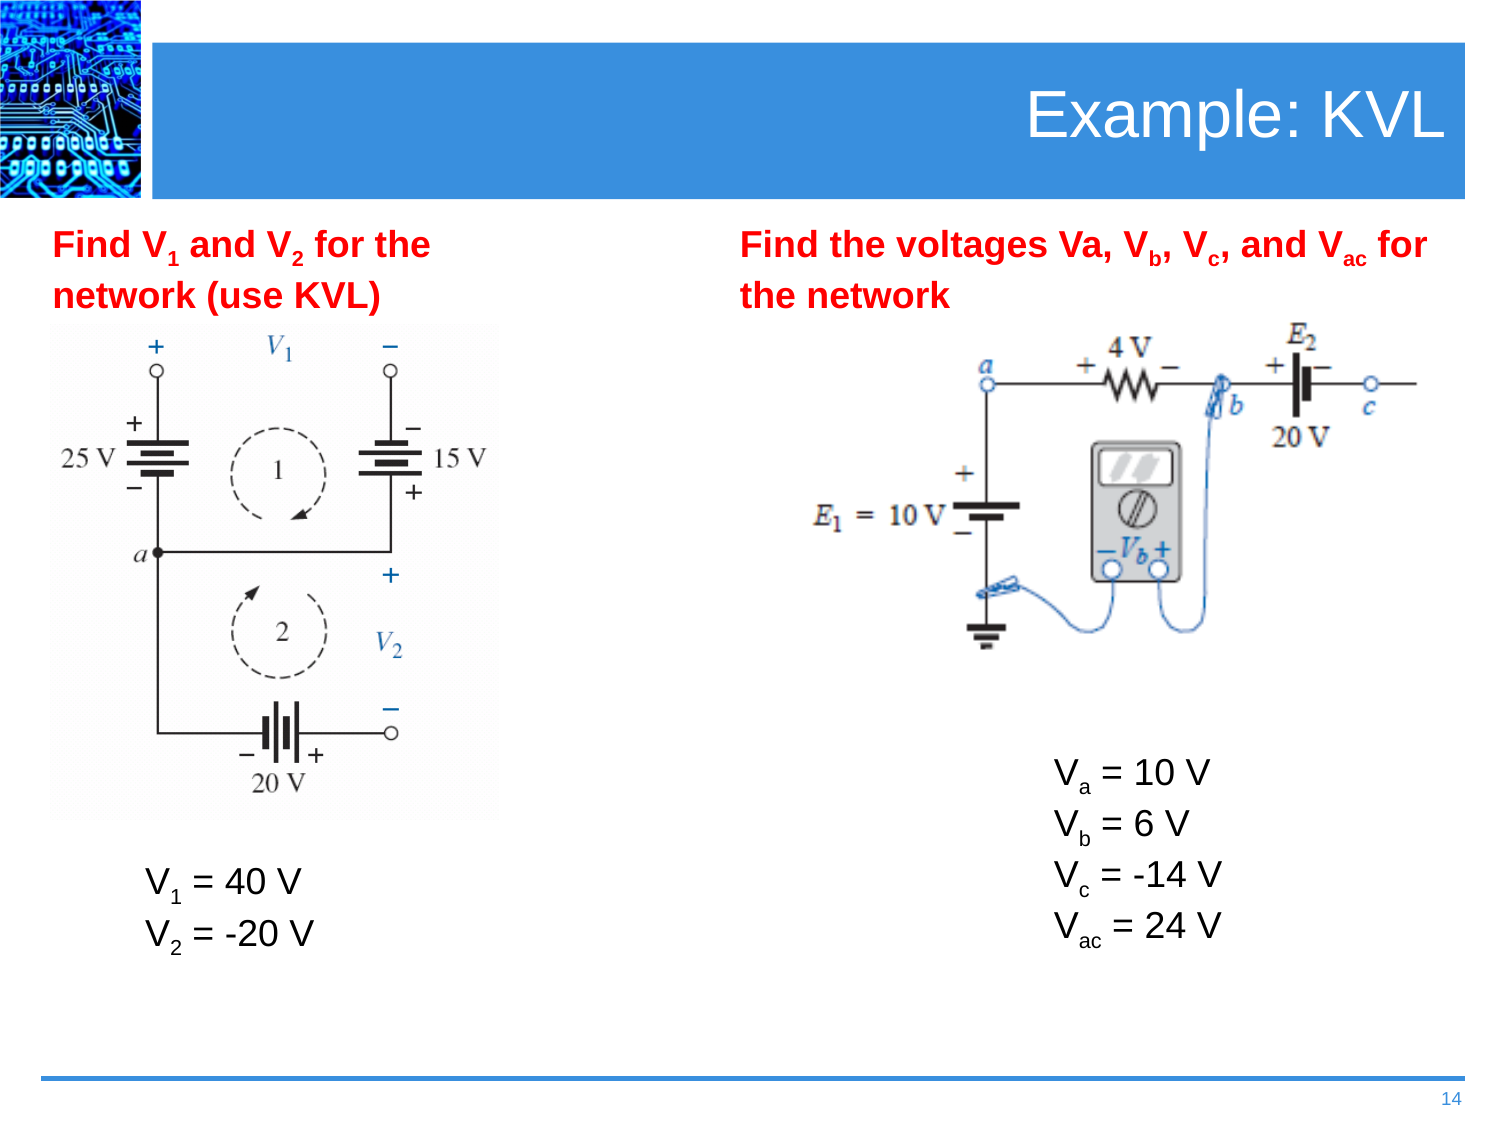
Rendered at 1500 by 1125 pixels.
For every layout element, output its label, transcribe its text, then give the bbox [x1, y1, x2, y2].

picture [799, 312, 1438, 673]
text_box V1 = 40 V V2 = -20 V [130, 849, 330, 967]
picture [1, 1, 140, 197]
text_box Find the voltages Va, Vb, Vc, and Vac for the network [724, 212, 1475, 324]
text_box Find V1 and V2 for the network (use KVL) [37, 212, 588, 324]
title Example: KVL [304, 54, 1463, 159]
text_box Va = 10 V Vb = 6 V Vc = -14 V Vac = 24 V [1039, 740, 1238, 960]
picture [49, 324, 500, 821]
picture [6, 176, 32, 197]
slide_number 14 [1421, 1080, 1463, 1116]
